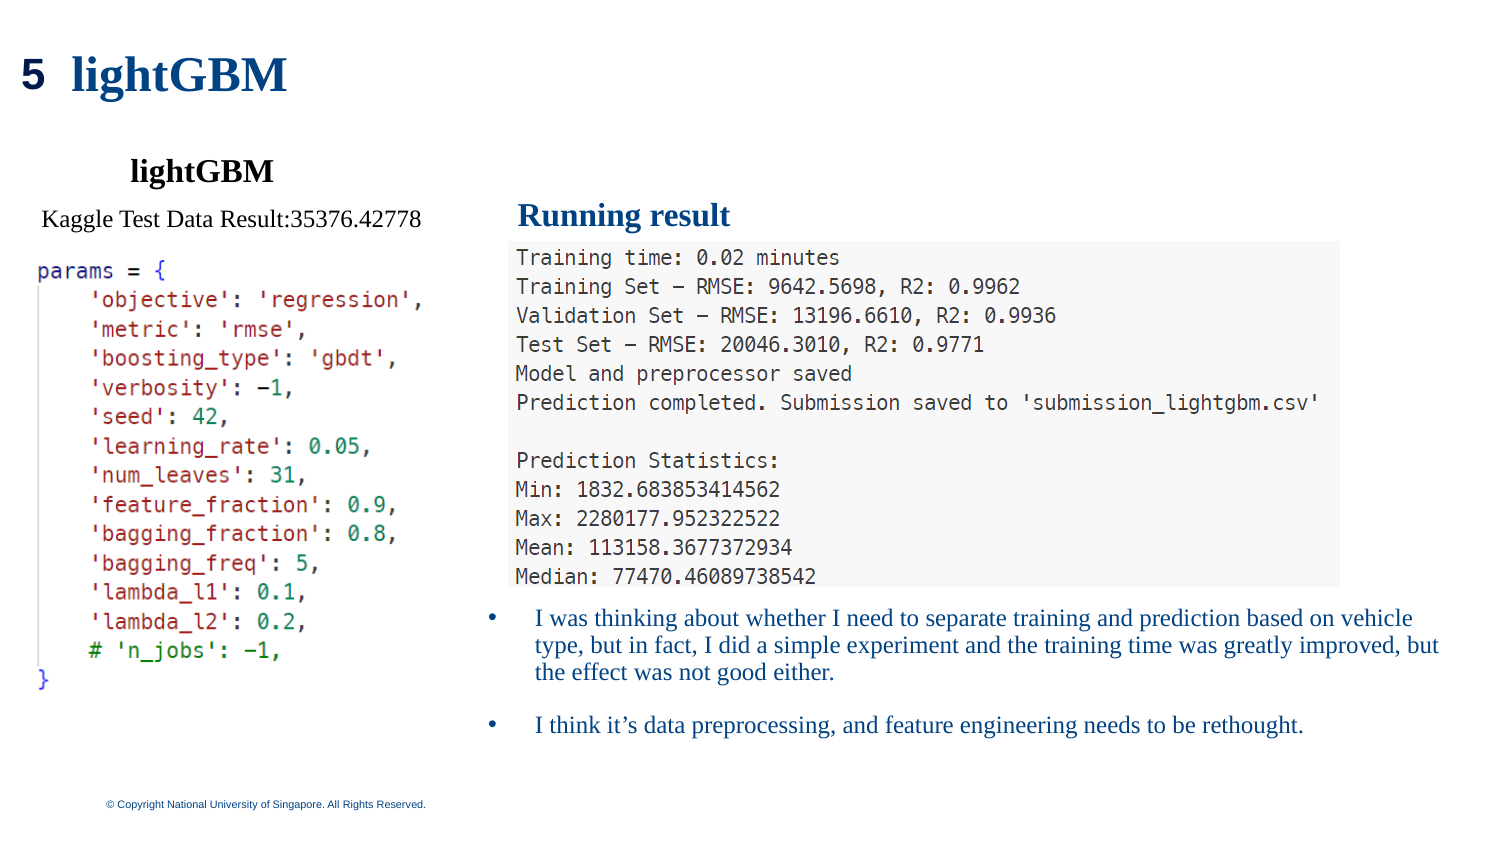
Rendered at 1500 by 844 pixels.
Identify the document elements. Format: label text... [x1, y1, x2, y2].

picture [508, 241, 1340, 587]
text_box 5 [9, 0, 118, 157]
text_box Running result [502, 157, 924, 273]
list lightGBM Kaggle Test Data Result:35376.42778 [7, 146, 474, 682]
picture [22, 260, 473, 699]
text_box I was thinking about whether I need to separate training and prediction based on vehicle type, but in fact, I did a simple experiment and the training time was greatly improved, but the effect was not good either. I think it’s data preprocessing, and feature engineering needs to be rethought. [473, 627, 1459, 717]
title lightGBM [118, 0, 1351, 157]
